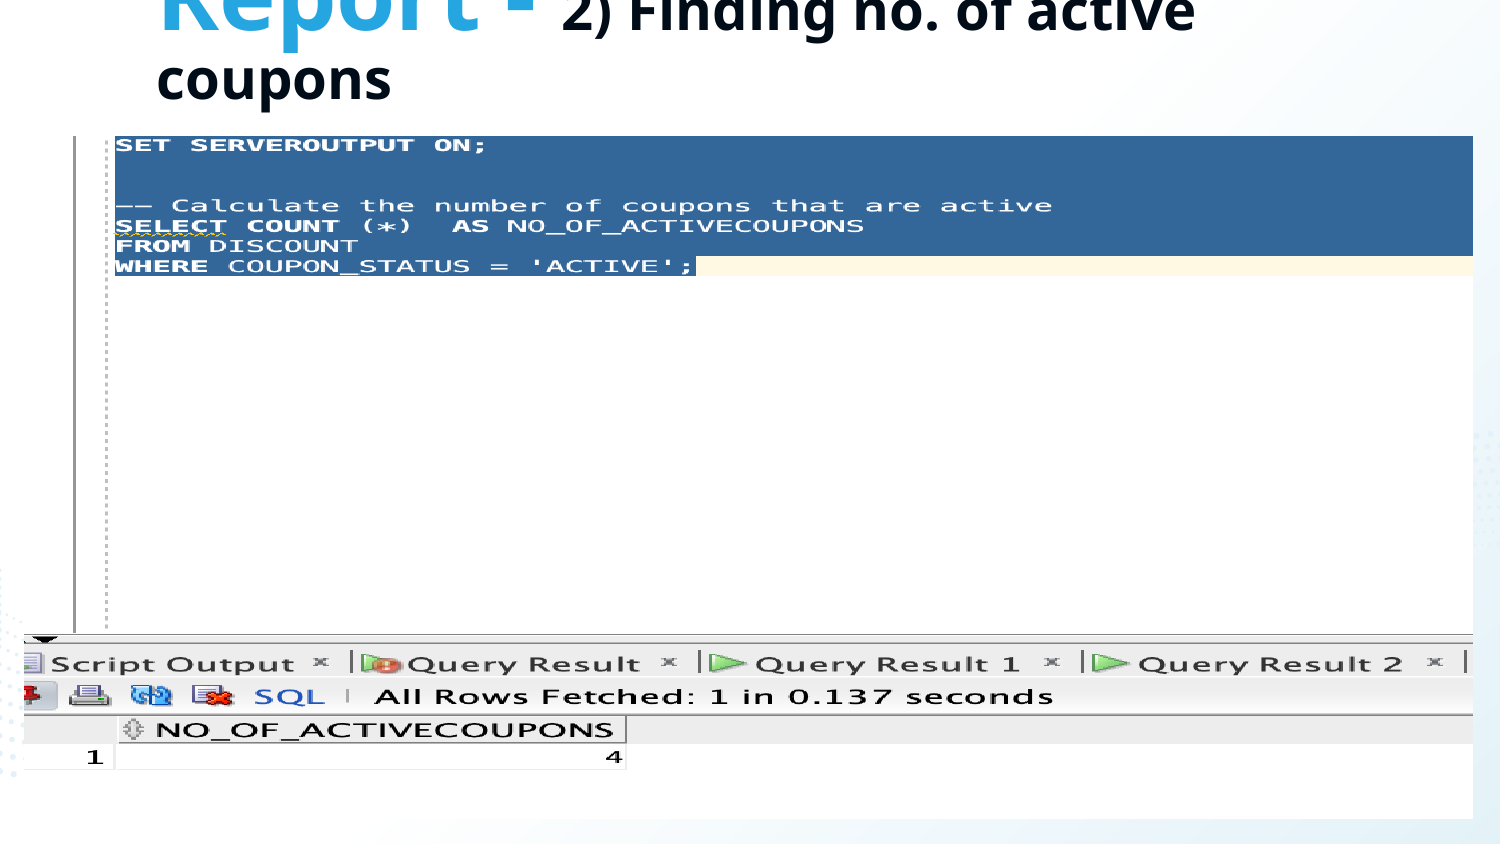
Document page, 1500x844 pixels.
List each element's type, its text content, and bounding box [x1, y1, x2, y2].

title Report - 2) Finding no. of active coupons [156, 0, 1425, 112]
picture [24, 136, 1473, 819]
